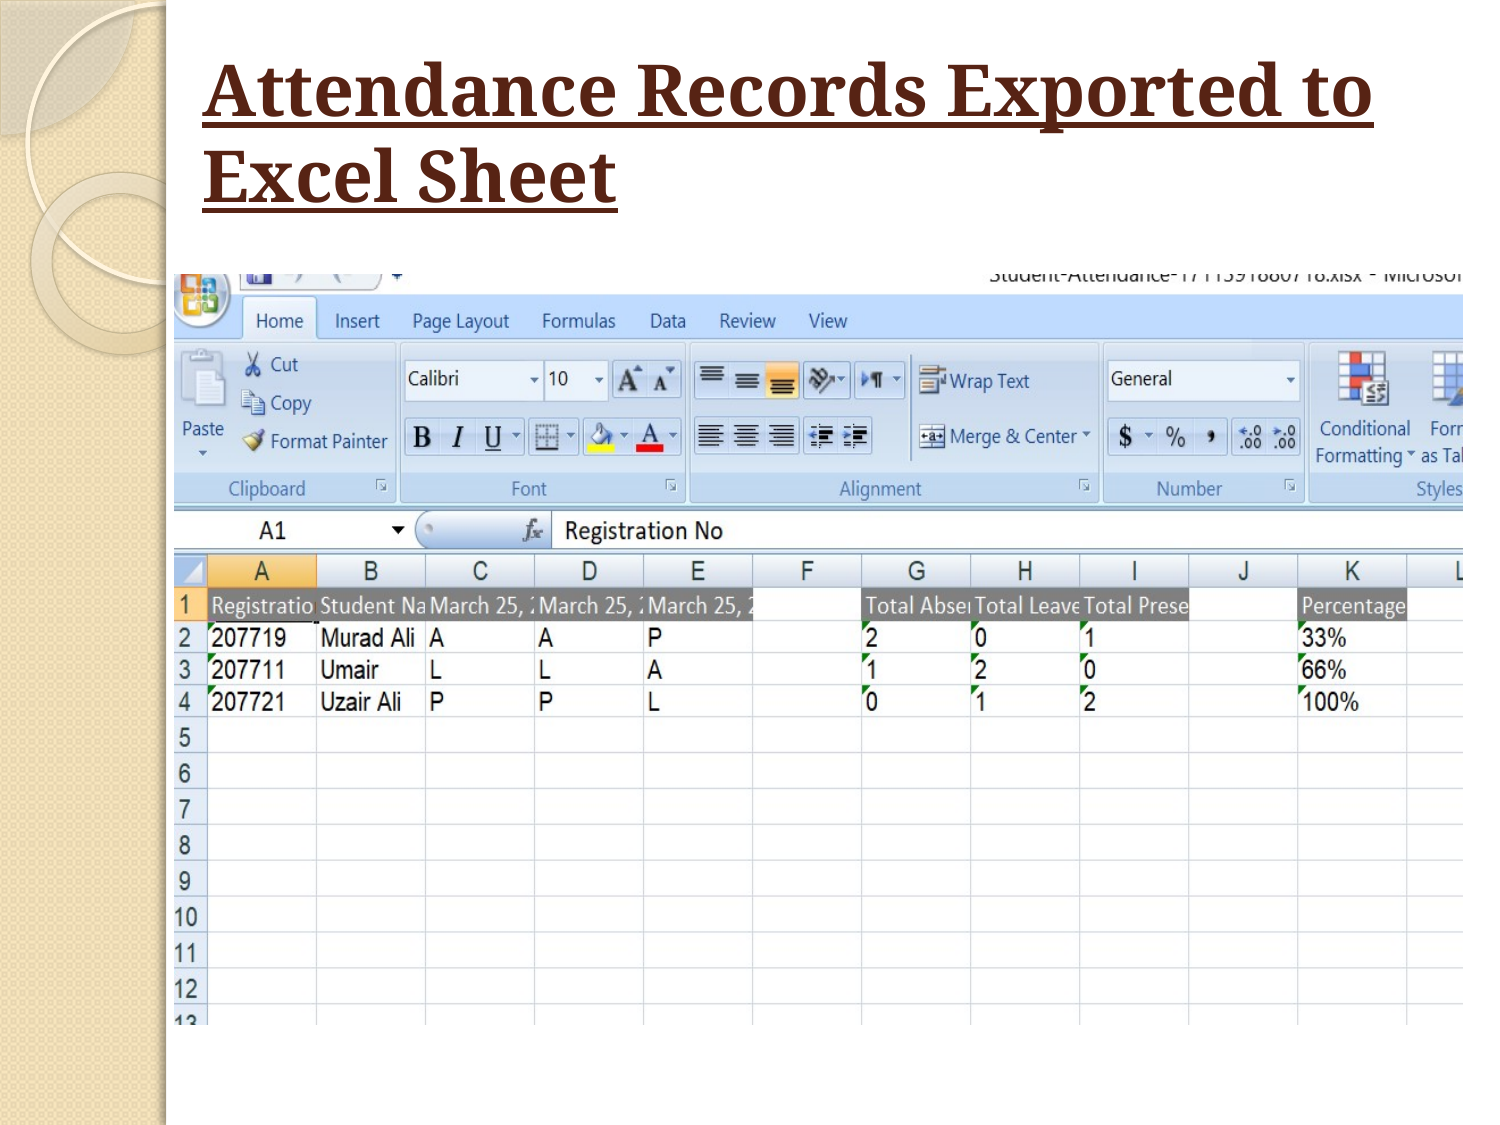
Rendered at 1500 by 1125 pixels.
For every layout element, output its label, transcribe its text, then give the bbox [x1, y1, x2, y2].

title Attendance Records Exported to Excel Sheet [187, 37, 1418, 225]
picture [174, 274, 1463, 1026]
